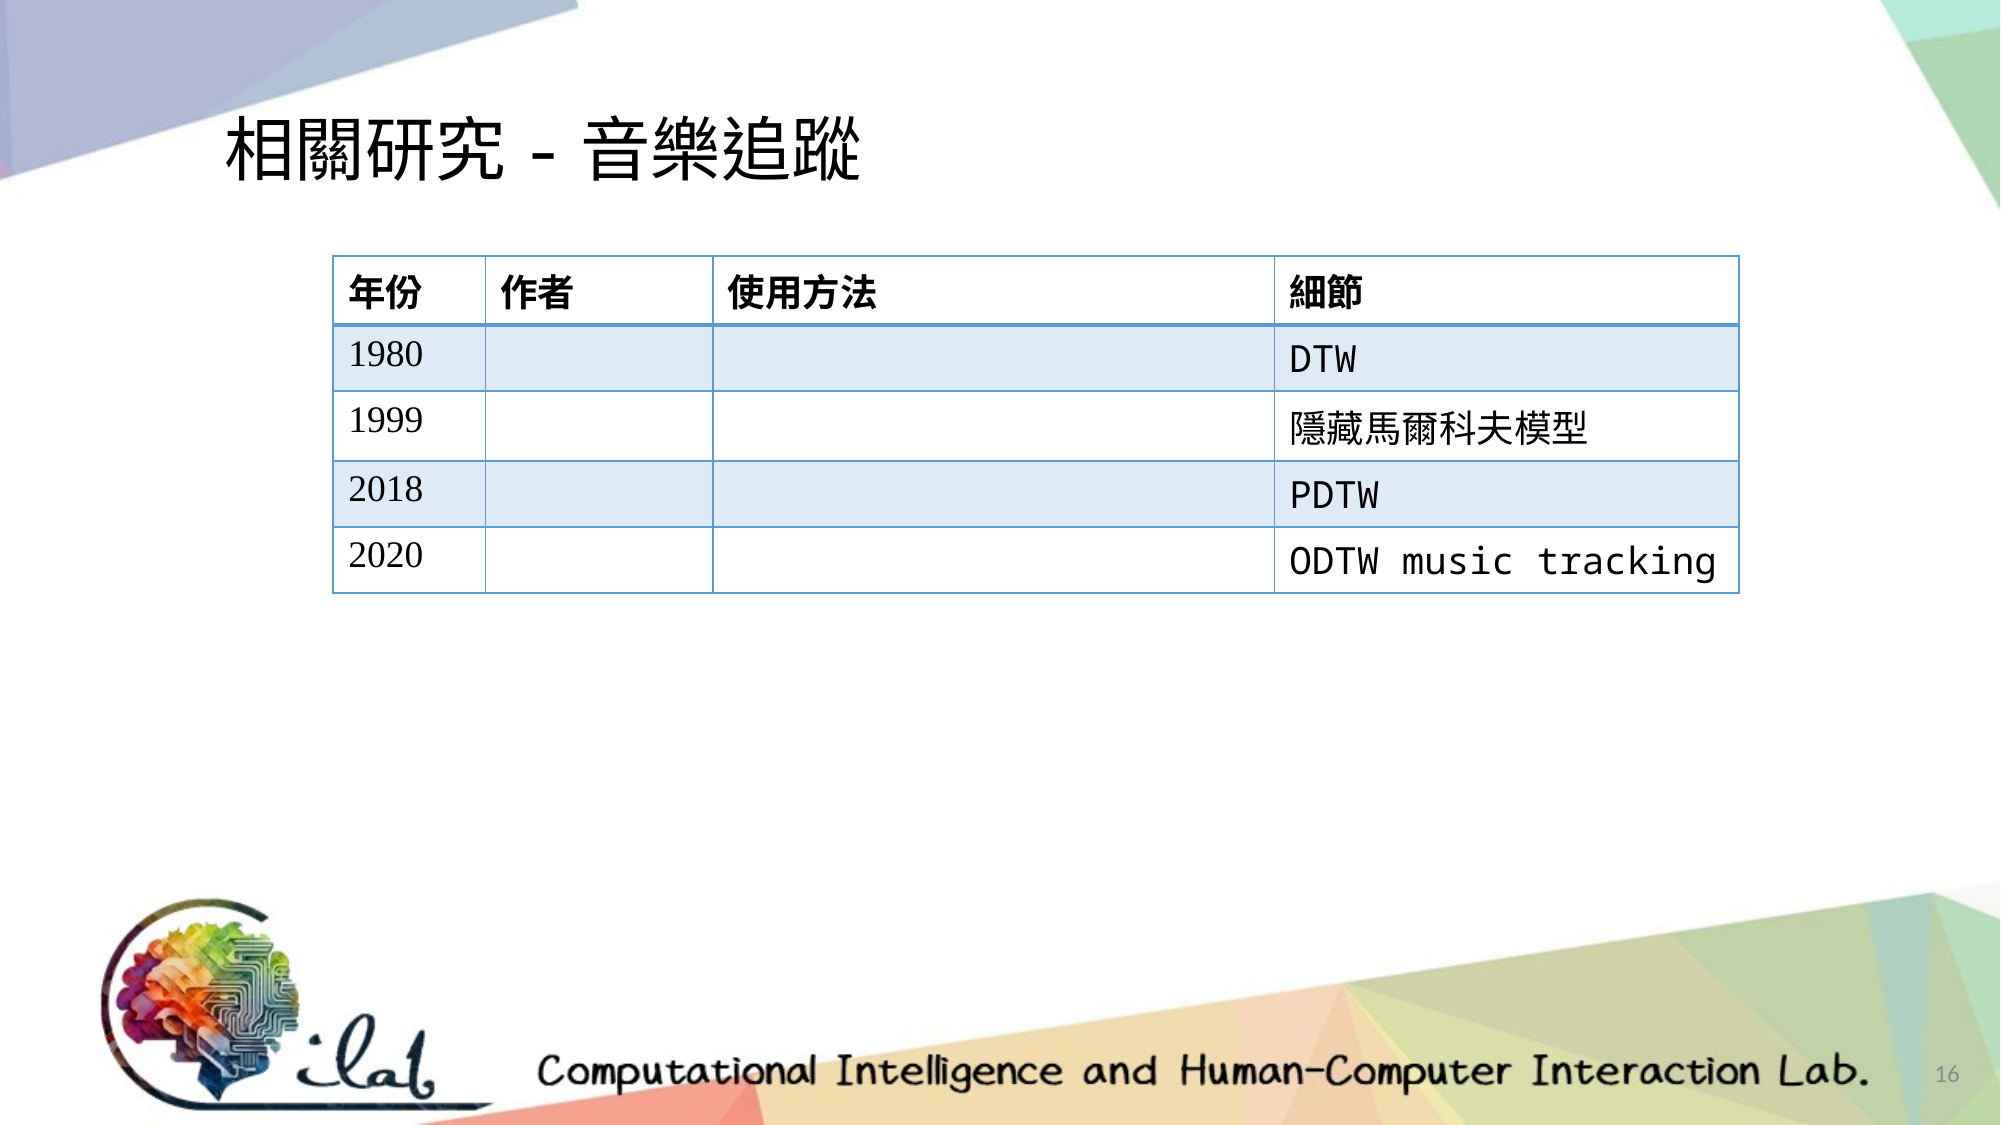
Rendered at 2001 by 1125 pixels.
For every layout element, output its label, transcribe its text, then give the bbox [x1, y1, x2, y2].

table_cell 2018 [334, 462, 485, 526]
table_header 使用方法 [714, 257, 1274, 323]
table_cell [486, 528, 712, 592]
table_cell [486, 327, 712, 390]
table_cell 2020 [334, 528, 485, 592]
table_cell [714, 327, 1274, 390]
table_cell [486, 462, 712, 526]
table_header 細節 [1275, 257, 1738, 323]
table_header 年份 [334, 257, 485, 323]
table_cell [714, 462, 1274, 526]
text_box 相關研究-音樂追蹤 [208, 88, 879, 199]
table_cell PDTW [1275, 462, 1738, 526]
slide_number 16 [1524, 1042, 1975, 1103]
table_cell DTW [1275, 327, 1738, 390]
table_cell 隱藏馬爾科夫模型 [1275, 392, 1738, 460]
table_header 作者 [486, 257, 712, 323]
table_cell 1980 [334, 327, 485, 390]
table_cell [714, 528, 1274, 592]
table_cell [714, 392, 1274, 460]
picture [0, 0, 2001, 1125]
table_cell 1999 [334, 392, 485, 460]
table_cell [486, 392, 712, 460]
table_cell ODTW music tracking [1275, 528, 1738, 592]
